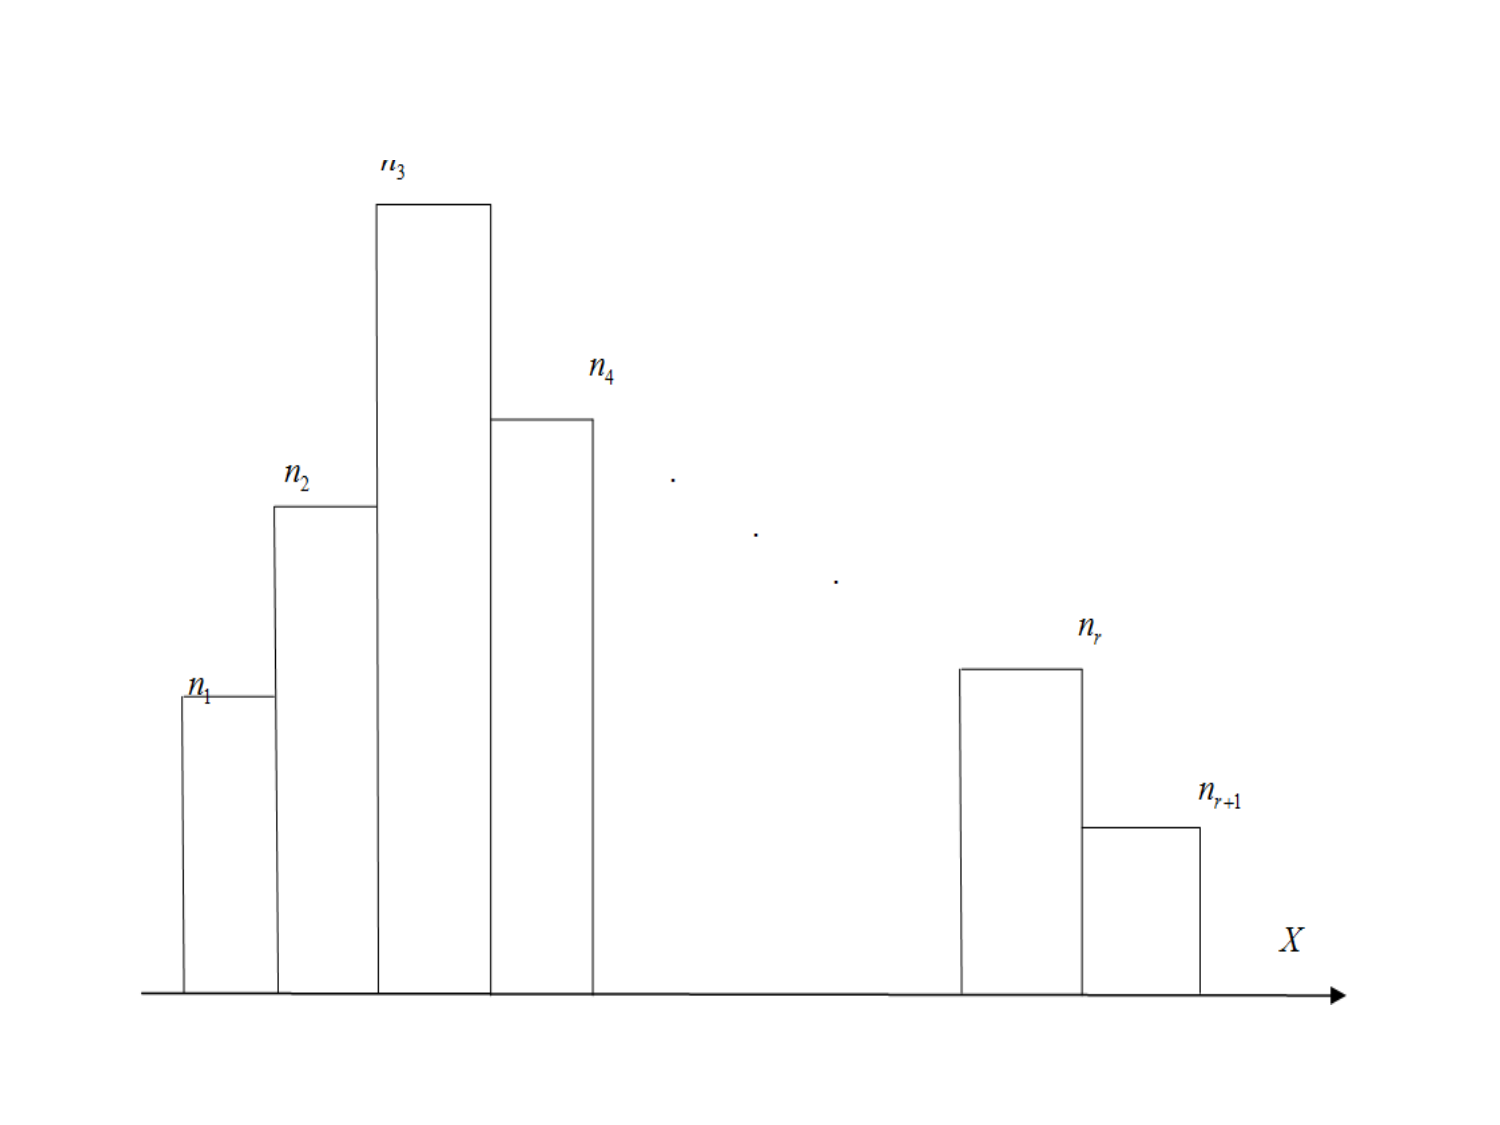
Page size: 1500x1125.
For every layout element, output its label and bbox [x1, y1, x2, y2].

list [132, 160, 1368, 1006]
